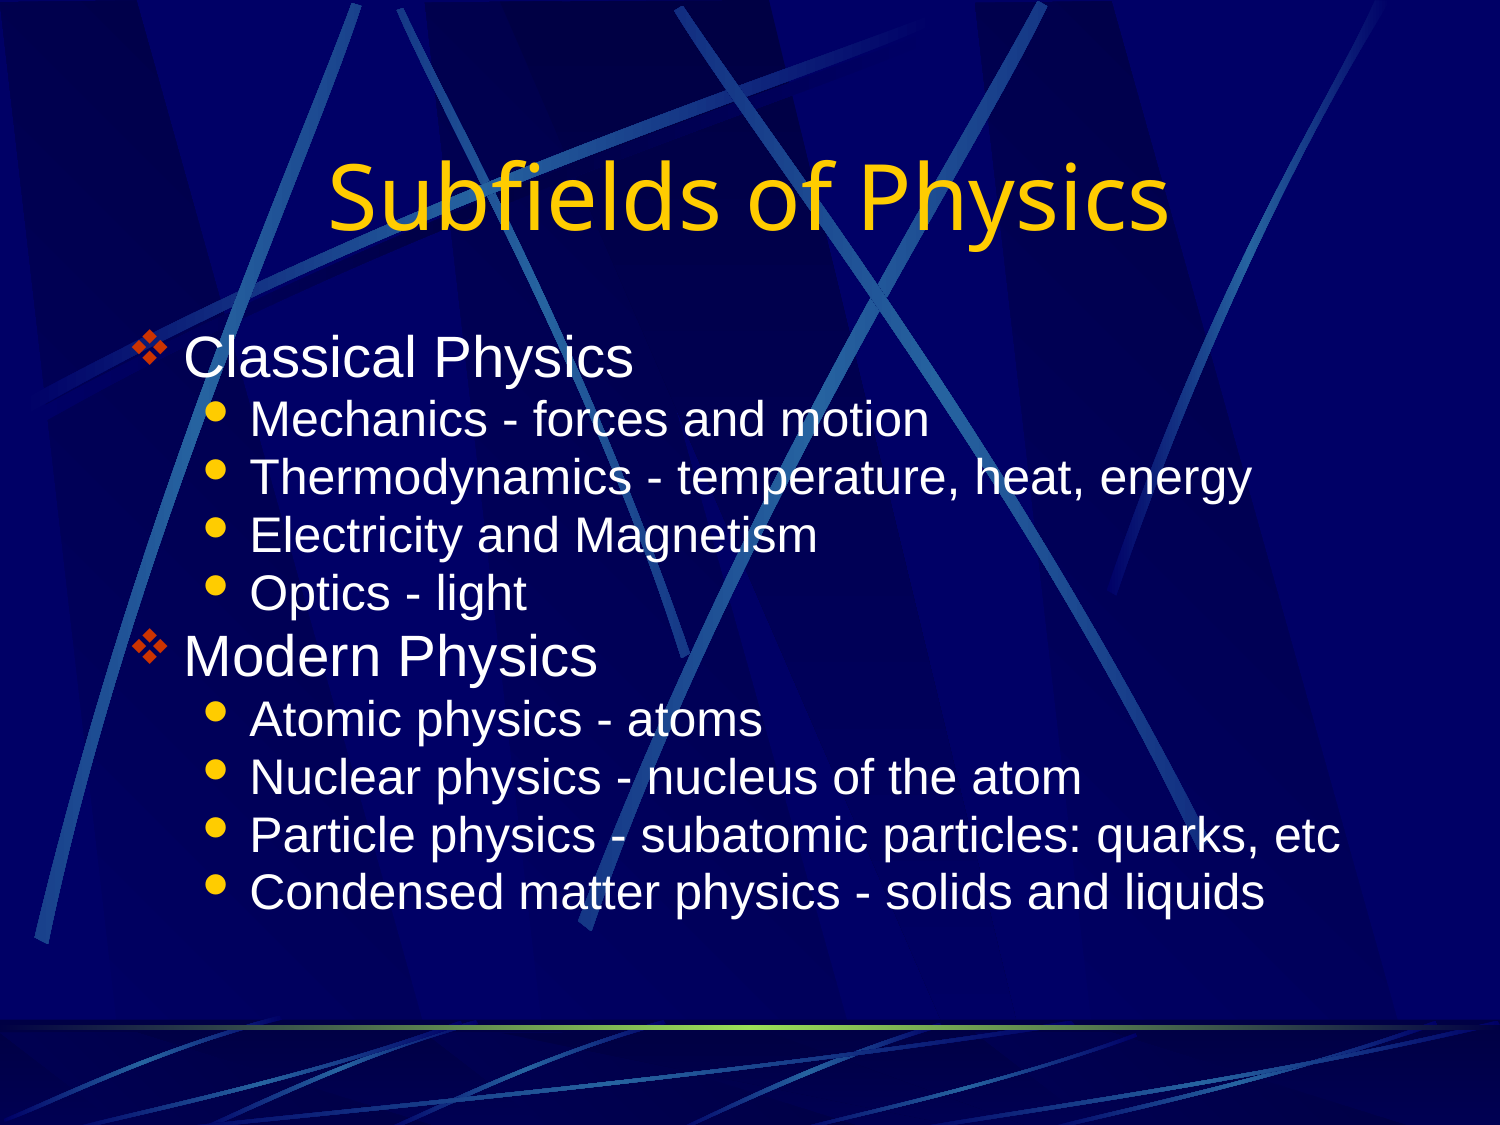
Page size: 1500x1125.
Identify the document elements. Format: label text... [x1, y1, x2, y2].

title Subfields of Physics [112, 131, 1388, 257]
list Classical Physics Mechanics - forces and motion Thermodynamics - temperature, heat, energy Electricity and Magnetism Optics - light Modern Physics Atomic physics - atoms Nuclear physics - nucleus of the atom Particle physics - subatomic particles: quarks, etc Condensed matter physics - solids and liquids [112, 324, 1388, 975]
